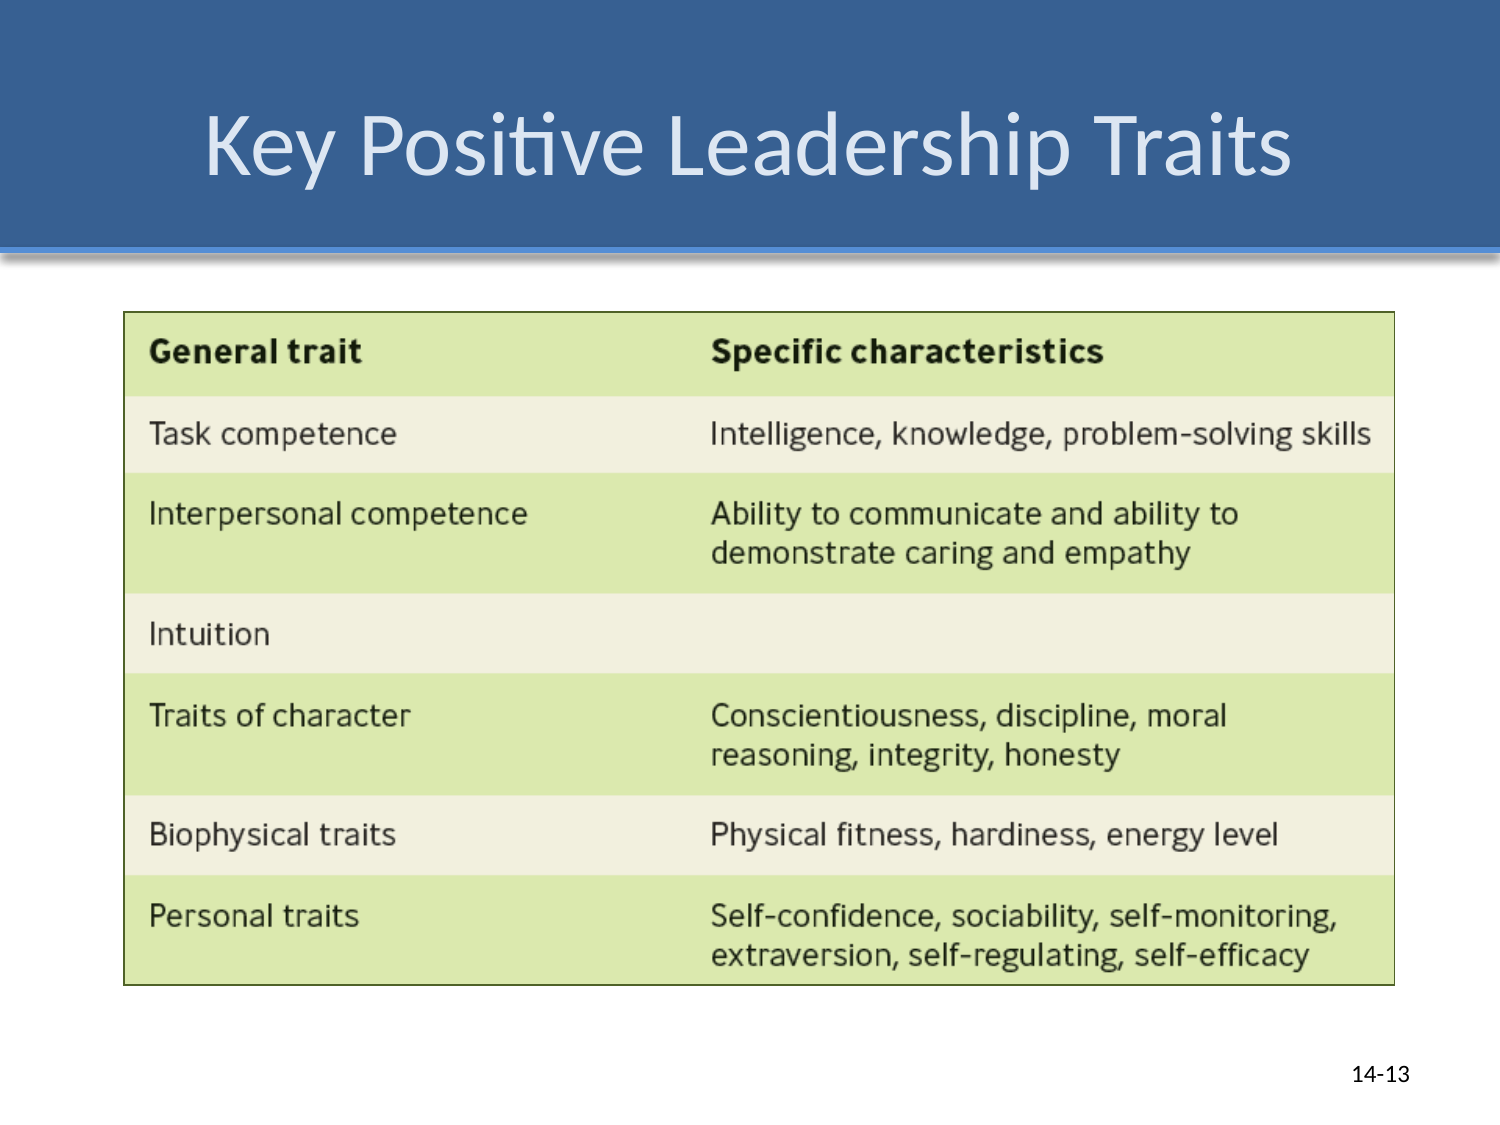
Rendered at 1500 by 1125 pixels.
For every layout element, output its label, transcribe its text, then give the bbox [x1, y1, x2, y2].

slide_number 14-13 [1074, 1042, 1425, 1103]
picture [124, 312, 1394, 985]
title Key Positive Leadership Traits [74, 44, 1426, 233]
